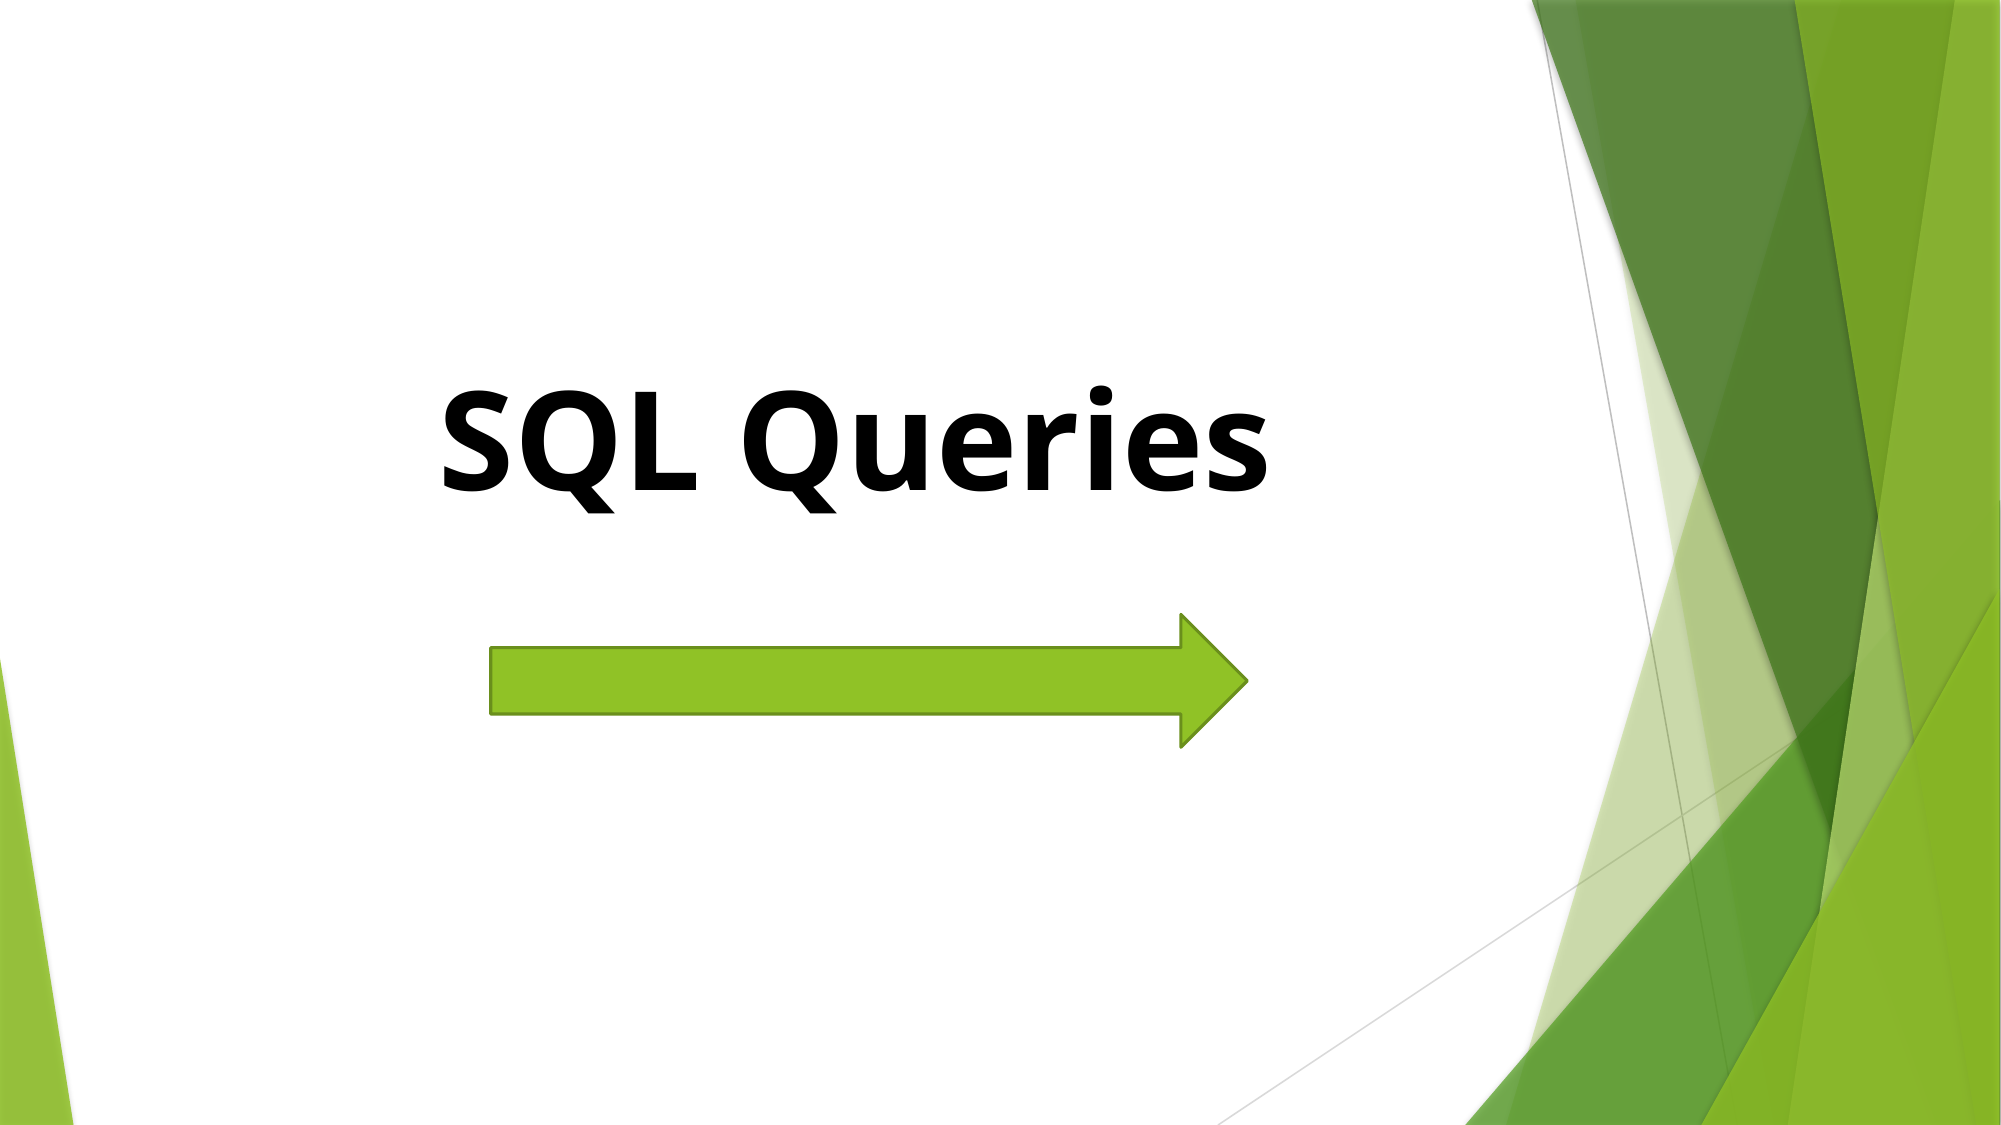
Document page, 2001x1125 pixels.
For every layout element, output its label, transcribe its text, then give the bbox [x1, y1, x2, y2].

text_box SQL Queries [423, 346, 1408, 526]
text_box [489, 612, 1249, 749]
